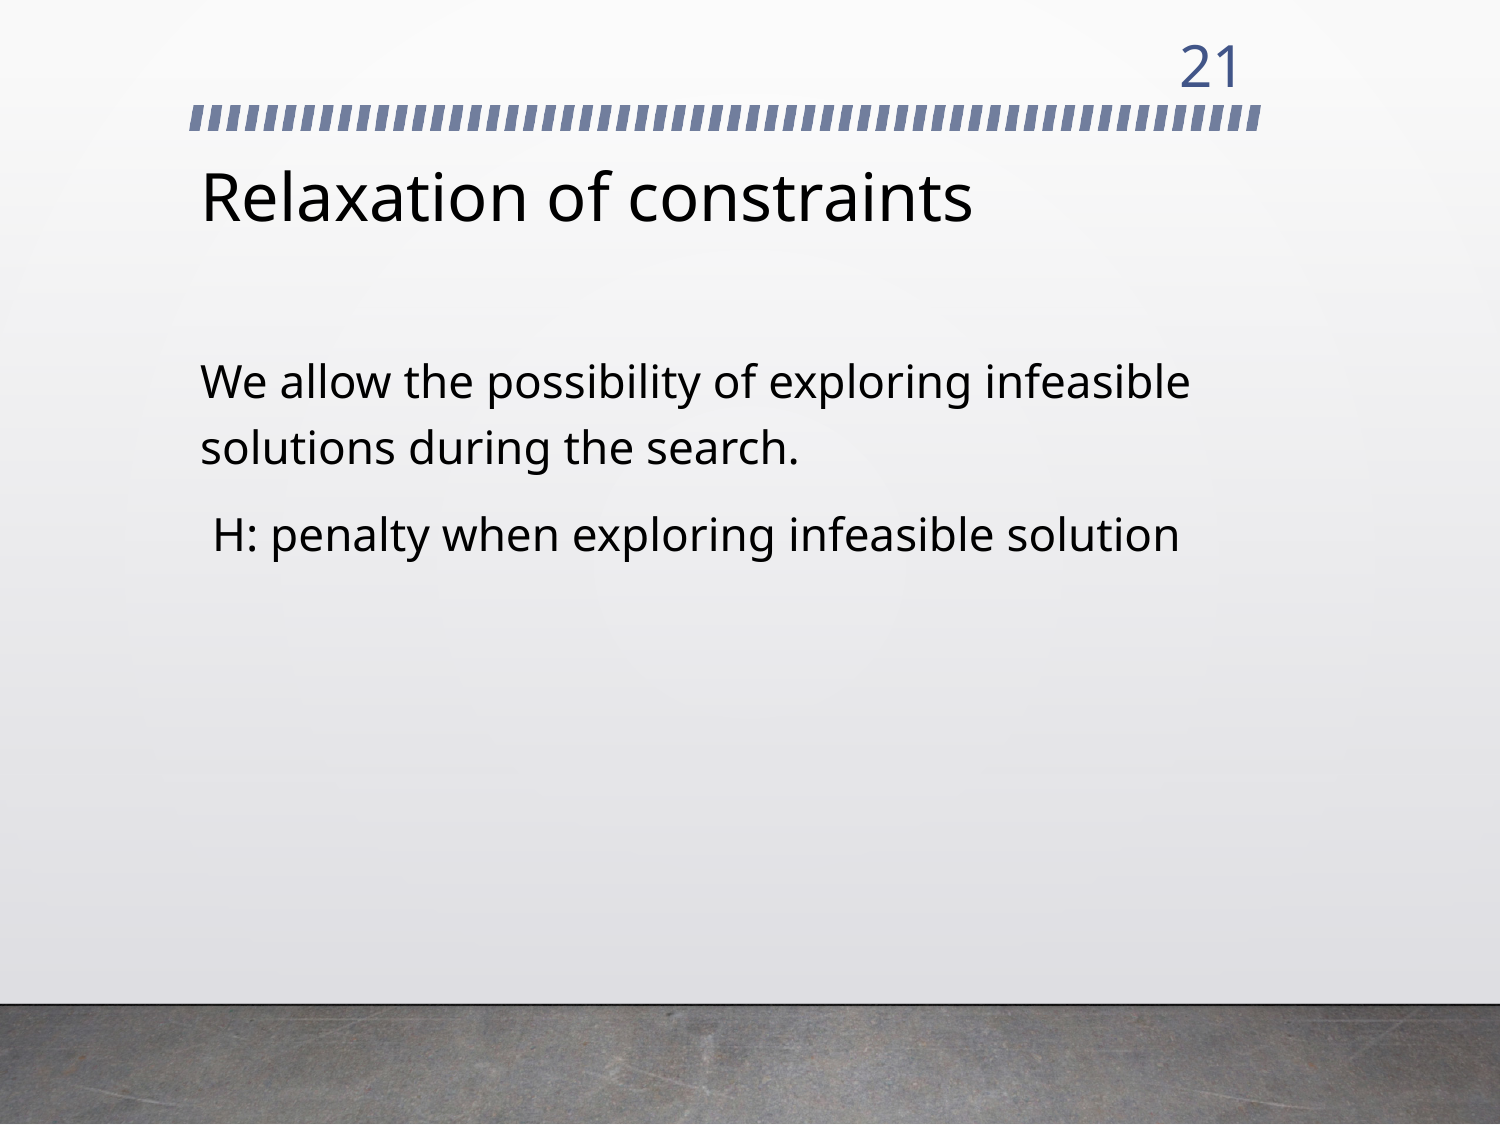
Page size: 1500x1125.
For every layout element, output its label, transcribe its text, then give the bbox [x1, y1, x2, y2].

title Relaxation of constraints [185, 156, 1264, 329]
slide_number 21 [1130, 21, 1262, 105]
picture [0, 1004, 1500, 1124]
